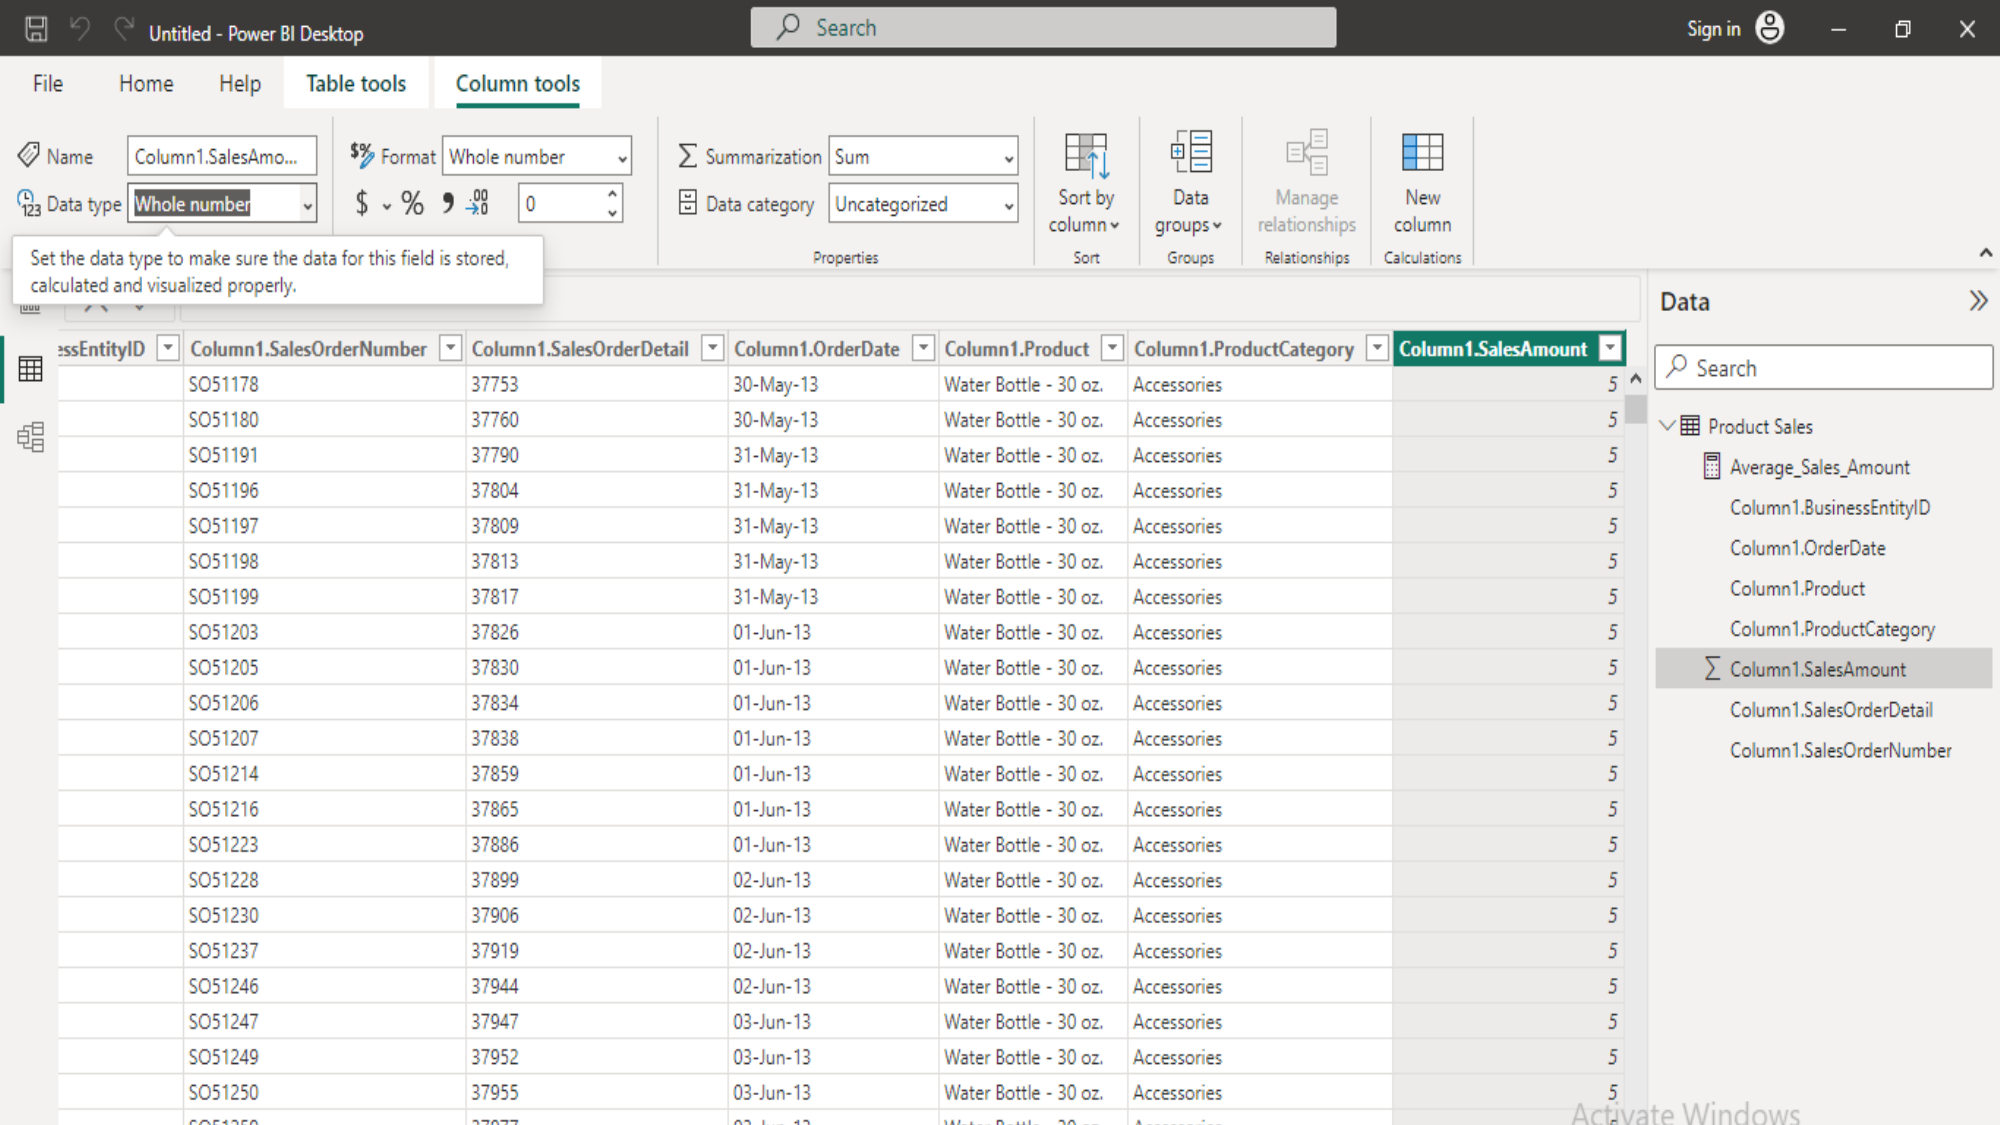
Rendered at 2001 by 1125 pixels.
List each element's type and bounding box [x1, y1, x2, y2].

list [0, 0, 2000, 1125]
